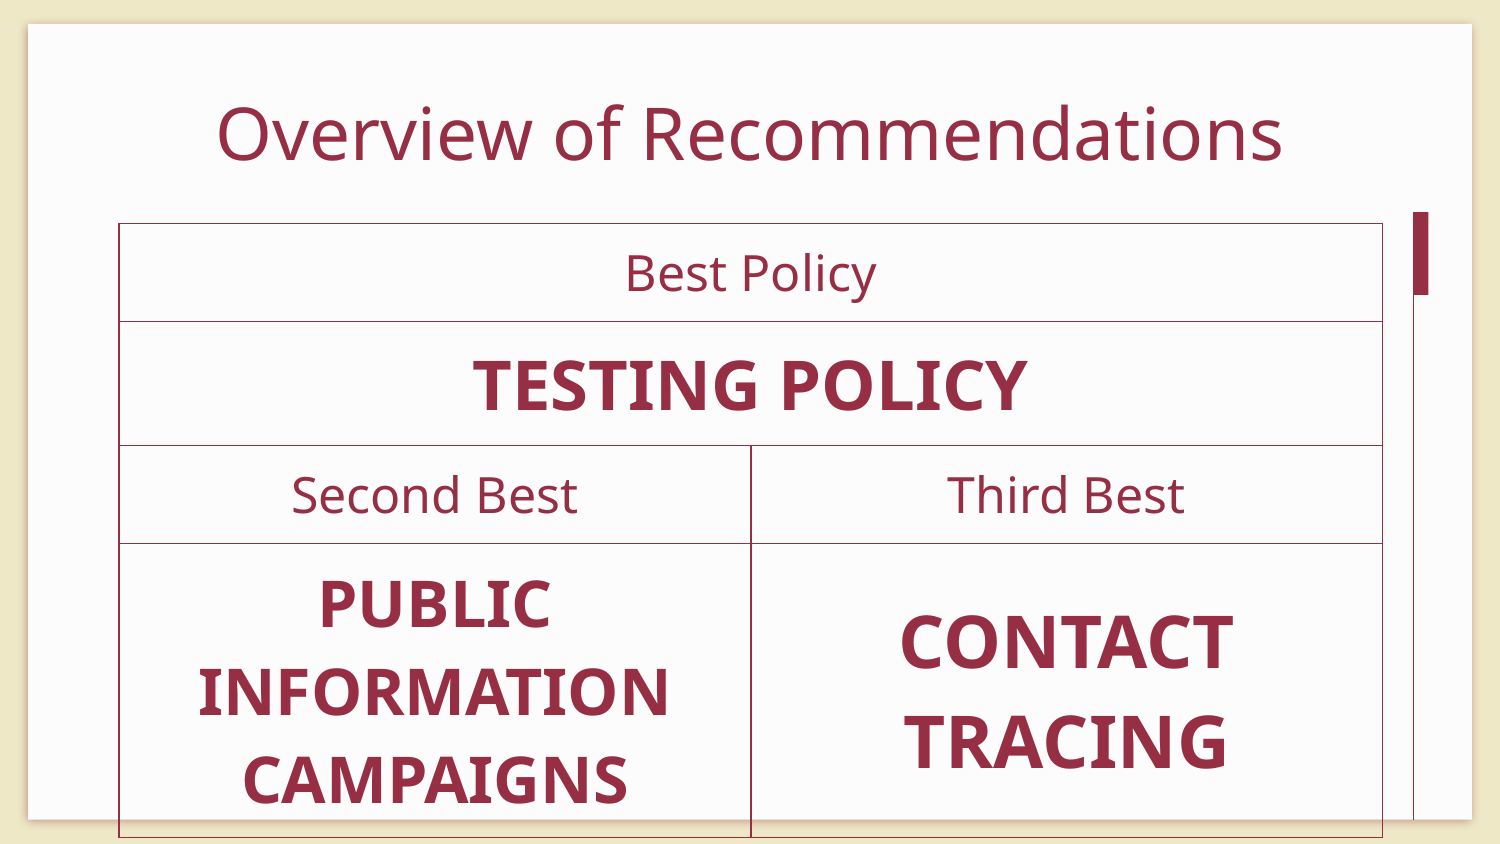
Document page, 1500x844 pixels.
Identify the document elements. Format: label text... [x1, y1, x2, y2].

table_cell CONTACT TRACING [752, 544, 1382, 837]
table_cell Second Best [120, 446, 750, 543]
table_header Best Policy [120, 224, 1382, 321]
title Overview of Recommendations [118, 72, 1382, 167]
table_cell TESTING POLICY [120, 322, 1382, 445]
table_cell PUBLIC INFORMATION CAMPAIGNS [120, 544, 750, 837]
table_cell Third Best [752, 446, 1382, 543]
